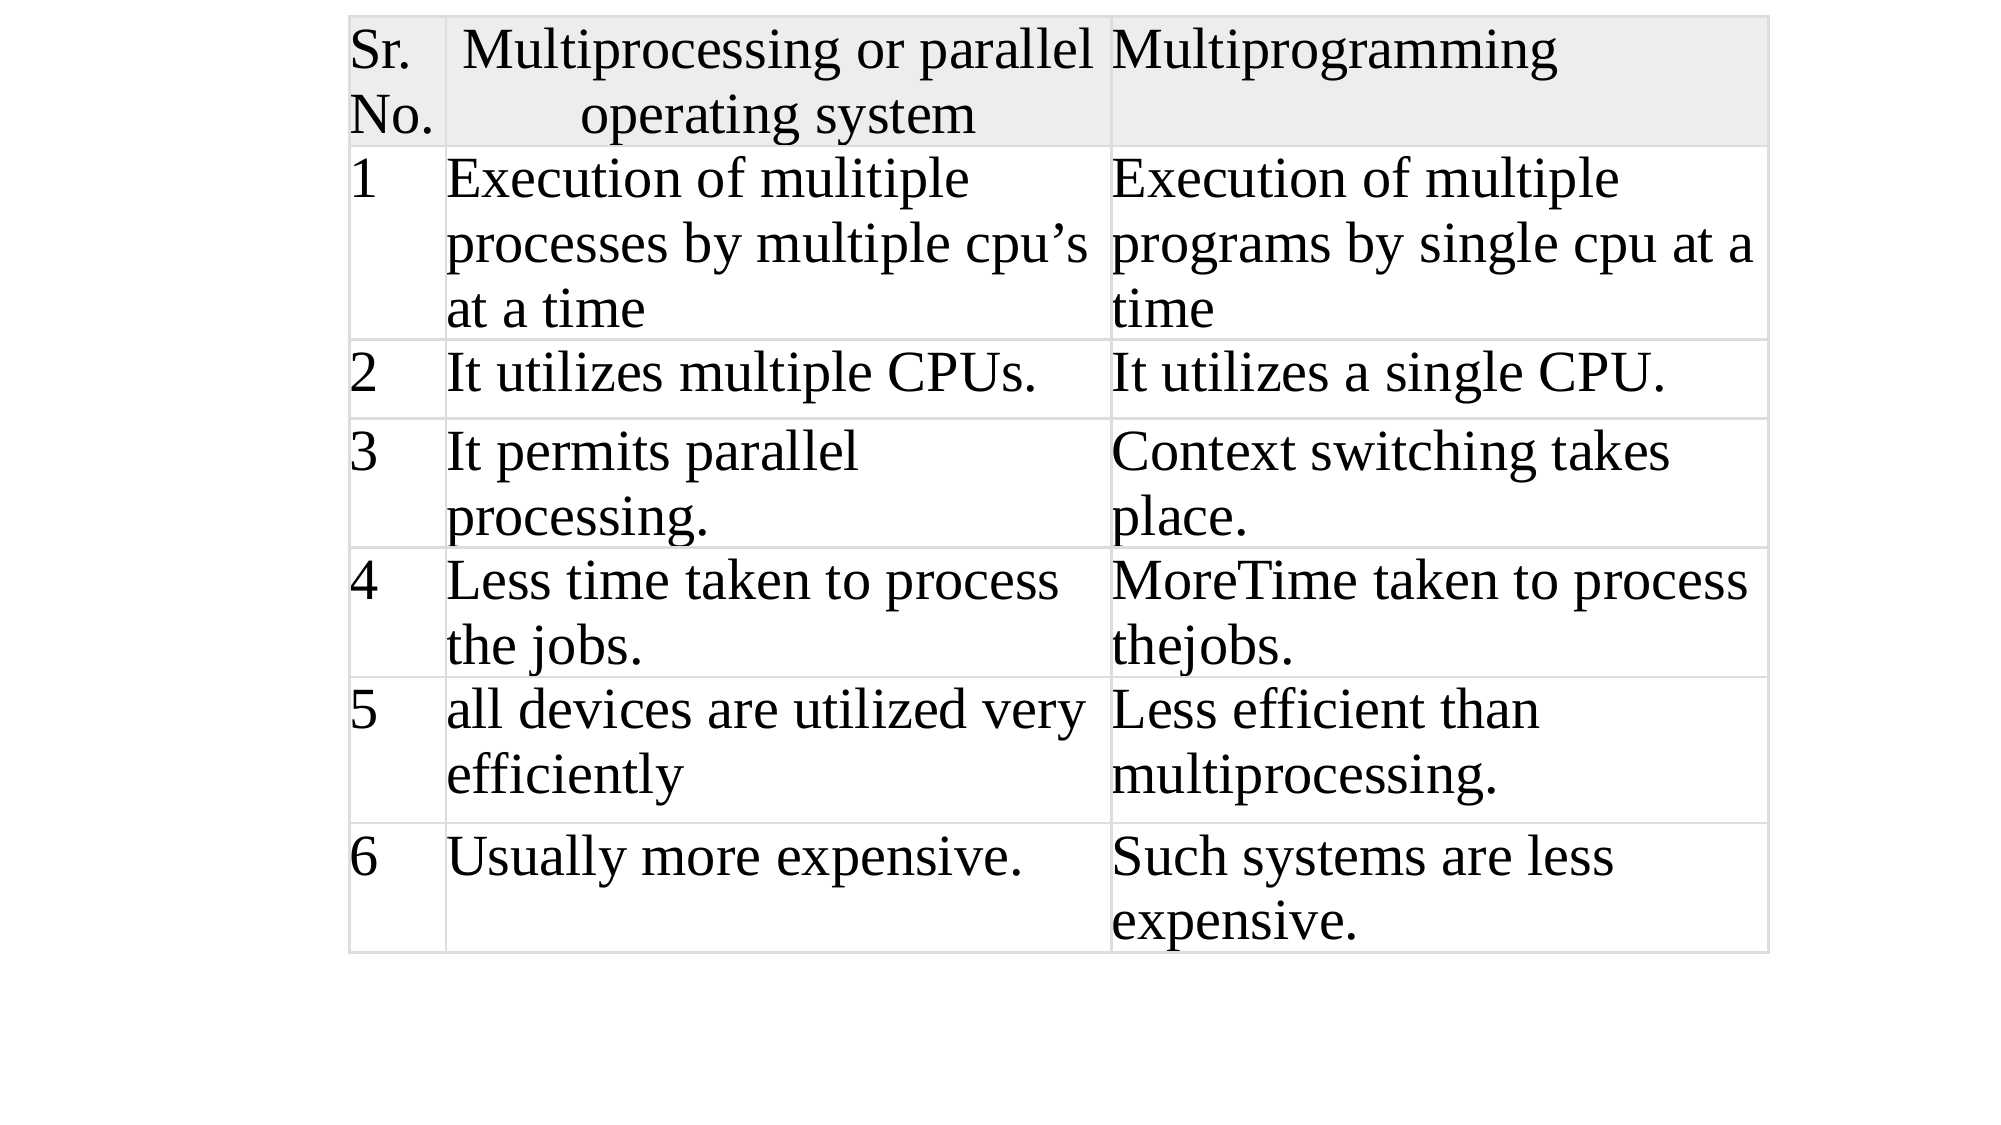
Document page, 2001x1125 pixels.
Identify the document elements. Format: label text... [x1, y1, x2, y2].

table_cell It permits parallel processing. [447, 420, 1110, 546]
table_cell Execution of multiple programs by single cpu at a time [1113, 147, 1767, 338]
table_cell 2 [351, 341, 445, 417]
table_header Multiprogramming [1113, 18, 1767, 145]
table_cell MoreTime taken to process thejobs. [1113, 549, 1767, 676]
table_header Sr.No. [351, 18, 445, 145]
table_header Multiprocessing or parallel operating system [447, 18, 1110, 145]
table_cell Context switching takes place. [1113, 420, 1767, 546]
table_cell It utilizes multiple CPUs. [447, 341, 1110, 417]
table_cell Such systems are less expensive. [1113, 824, 1767, 951]
table_cell 5 [351, 678, 445, 822]
table_cell 3 [351, 420, 445, 546]
table_cell Usually more expensive. [447, 824, 1110, 951]
table_cell 4 [351, 549, 445, 676]
table_cell 6 [351, 824, 445, 951]
table_cell Execution of mulitiple processes by multiple cpu’s at a time [447, 147, 1110, 338]
table_cell Less efficient than multiprocessing. [1113, 678, 1767, 822]
table_cell all devices are utilized very efficiently [447, 678, 1110, 822]
table_cell 1 [351, 147, 445, 338]
table_cell It utilizes a single CPU. [1113, 341, 1767, 417]
table_cell Less time taken to process the jobs. [447, 549, 1110, 676]
